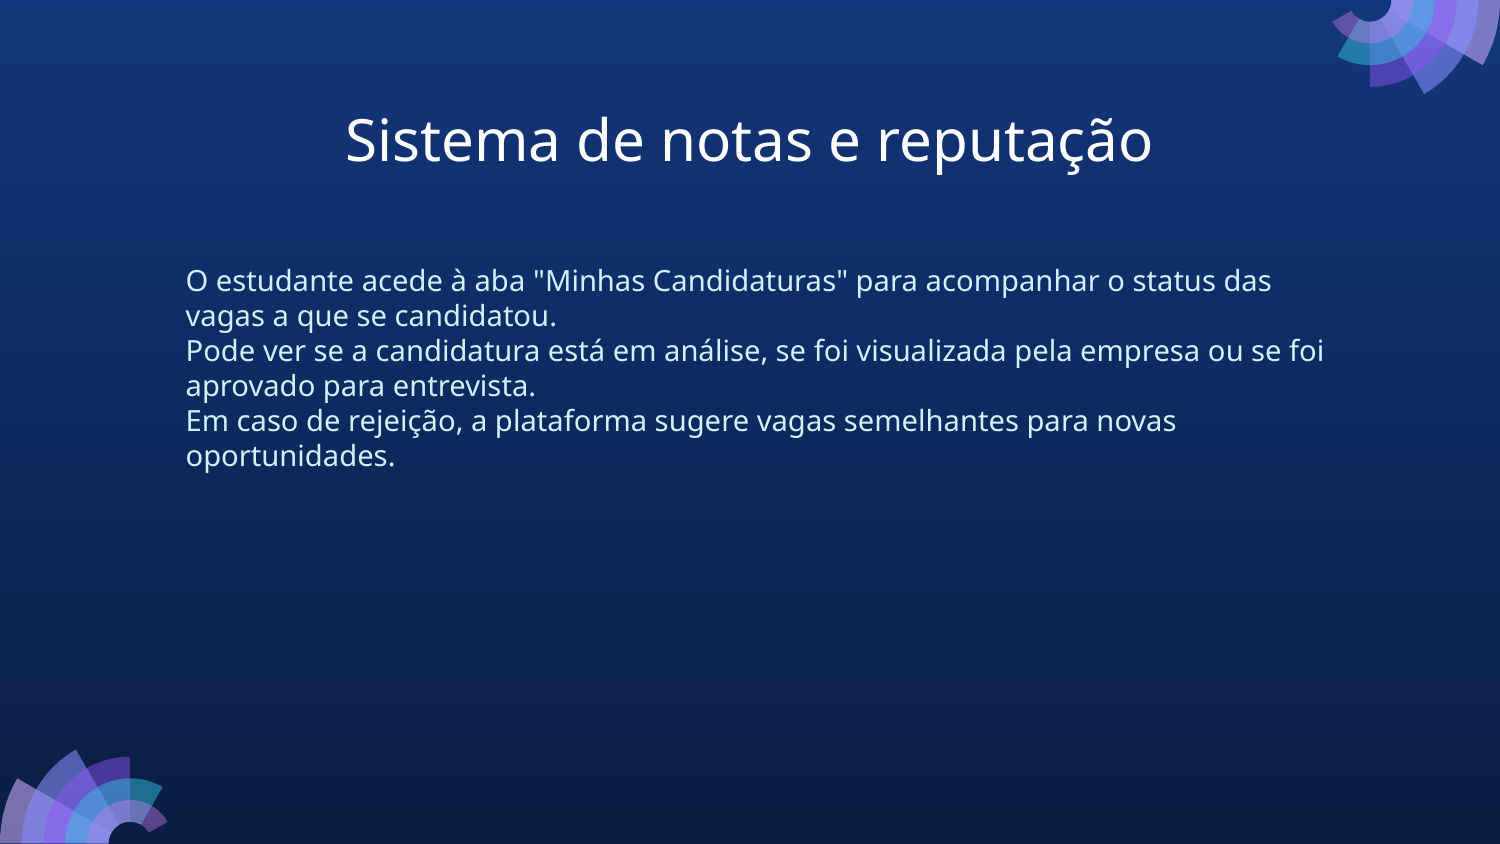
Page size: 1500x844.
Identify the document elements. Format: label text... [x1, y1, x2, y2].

list O estudante acede à aba "Minhas Candidaturas" para acompanhar o status das vagas a que se candidatou. Pode ver se a candidatura está em análise, se foi visualizada pela empresa ou se foi aprovado para entrevista. Em caso de rejeição, a plataforma sugere vagas semelhantes para novas oportunidades. [145, 247, 1355, 703]
title Sistema de notas e reputação [118, 88, 1382, 184]
